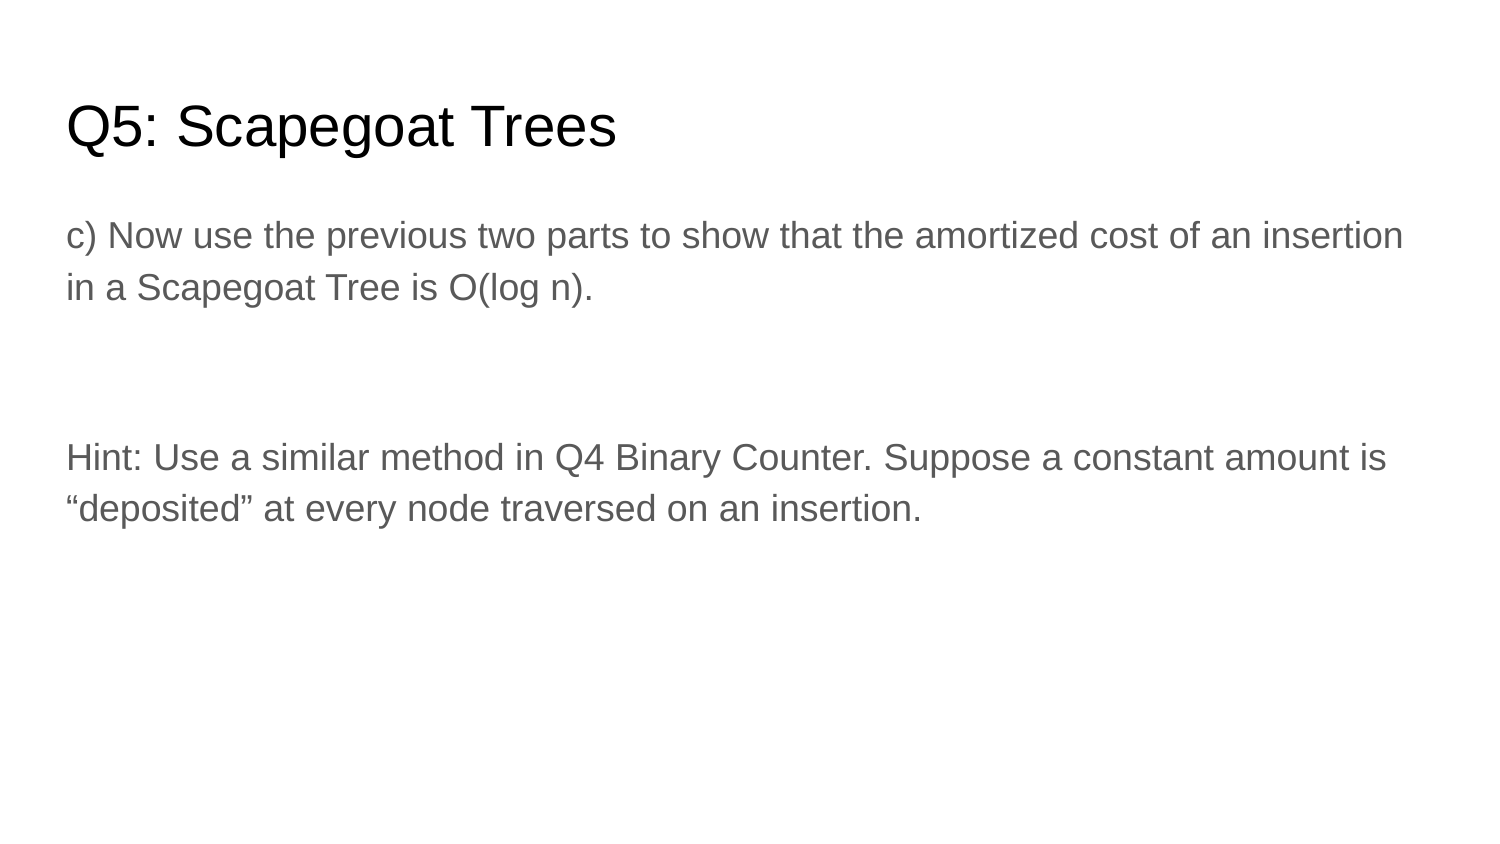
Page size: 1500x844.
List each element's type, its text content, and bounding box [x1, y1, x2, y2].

title Q5: Scapegoat Trees [51, 72, 1449, 167]
list c) Now use the previous two parts to show that the amortized cost of an insertion in a Scapegoat Tree is O(log n). Hint: Use a similar method in Q4 Binary Counter. Suppose a constant amount is “deposited” at every node traversed on an insertion. [51, 189, 1449, 750]
